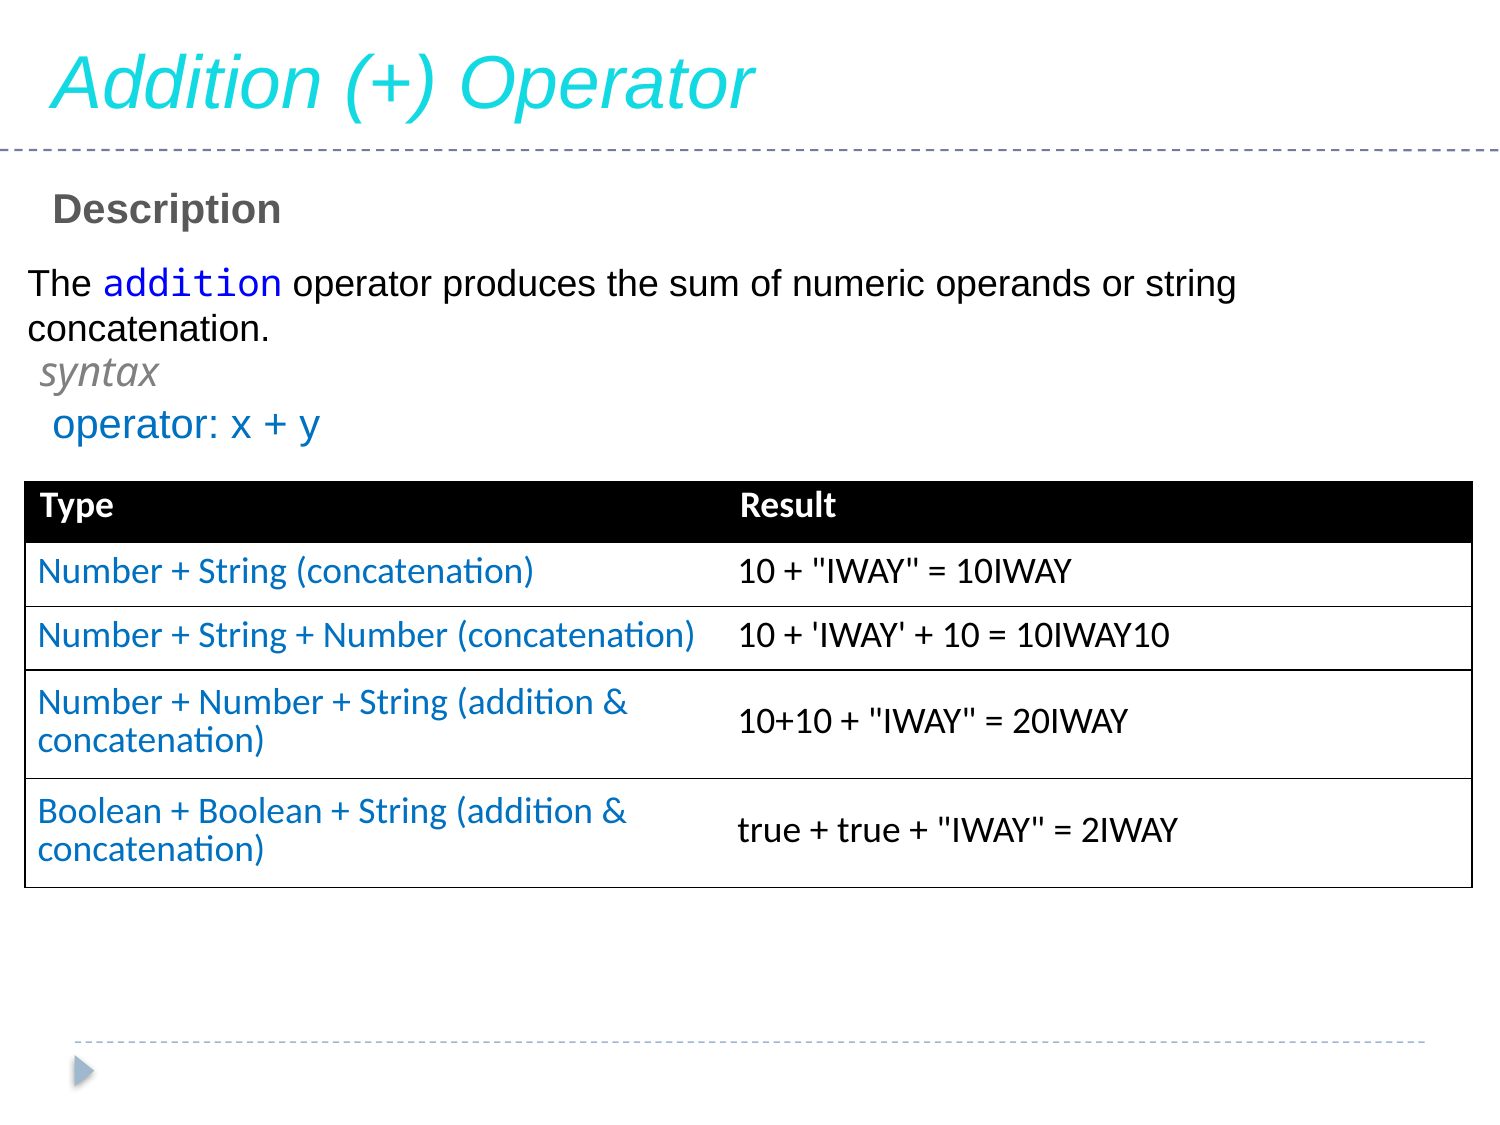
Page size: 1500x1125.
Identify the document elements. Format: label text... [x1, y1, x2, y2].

text_box The addition operator produces the sum of numeric operands or string concatenation. [12, 251, 1500, 357]
table_cell 10 + "IWAY" = 10IWAY [725, 543, 1471, 606]
text_box syntax [24, 337, 1475, 403]
table_cell true + true + "IWAY" = 2IWAY [725, 779, 1471, 887]
table_header Type [26, 482, 725, 542]
table_cell 10+10 + "IWAY" = 20IWAY [725, 671, 1471, 778]
table_header Result [725, 482, 1471, 542]
table_cell Number + String (concatenation) [26, 543, 725, 606]
table_cell Boolean + Boolean + String (addition & concatenation) [26, 779, 725, 887]
table_cell Number + String + Number (concatenation) [26, 607, 725, 669]
table_cell 10 + 'IWAY' + 10 = 10IWAY10 [725, 607, 1471, 669]
text_box Addition (+) Operator [37, 26, 1450, 131]
table_cell Number + Number + String (addition & concatenation) [26, 671, 725, 778]
text_box Description [37, 174, 1450, 240]
text_box operator: x + y [37, 403, 1463, 455]
